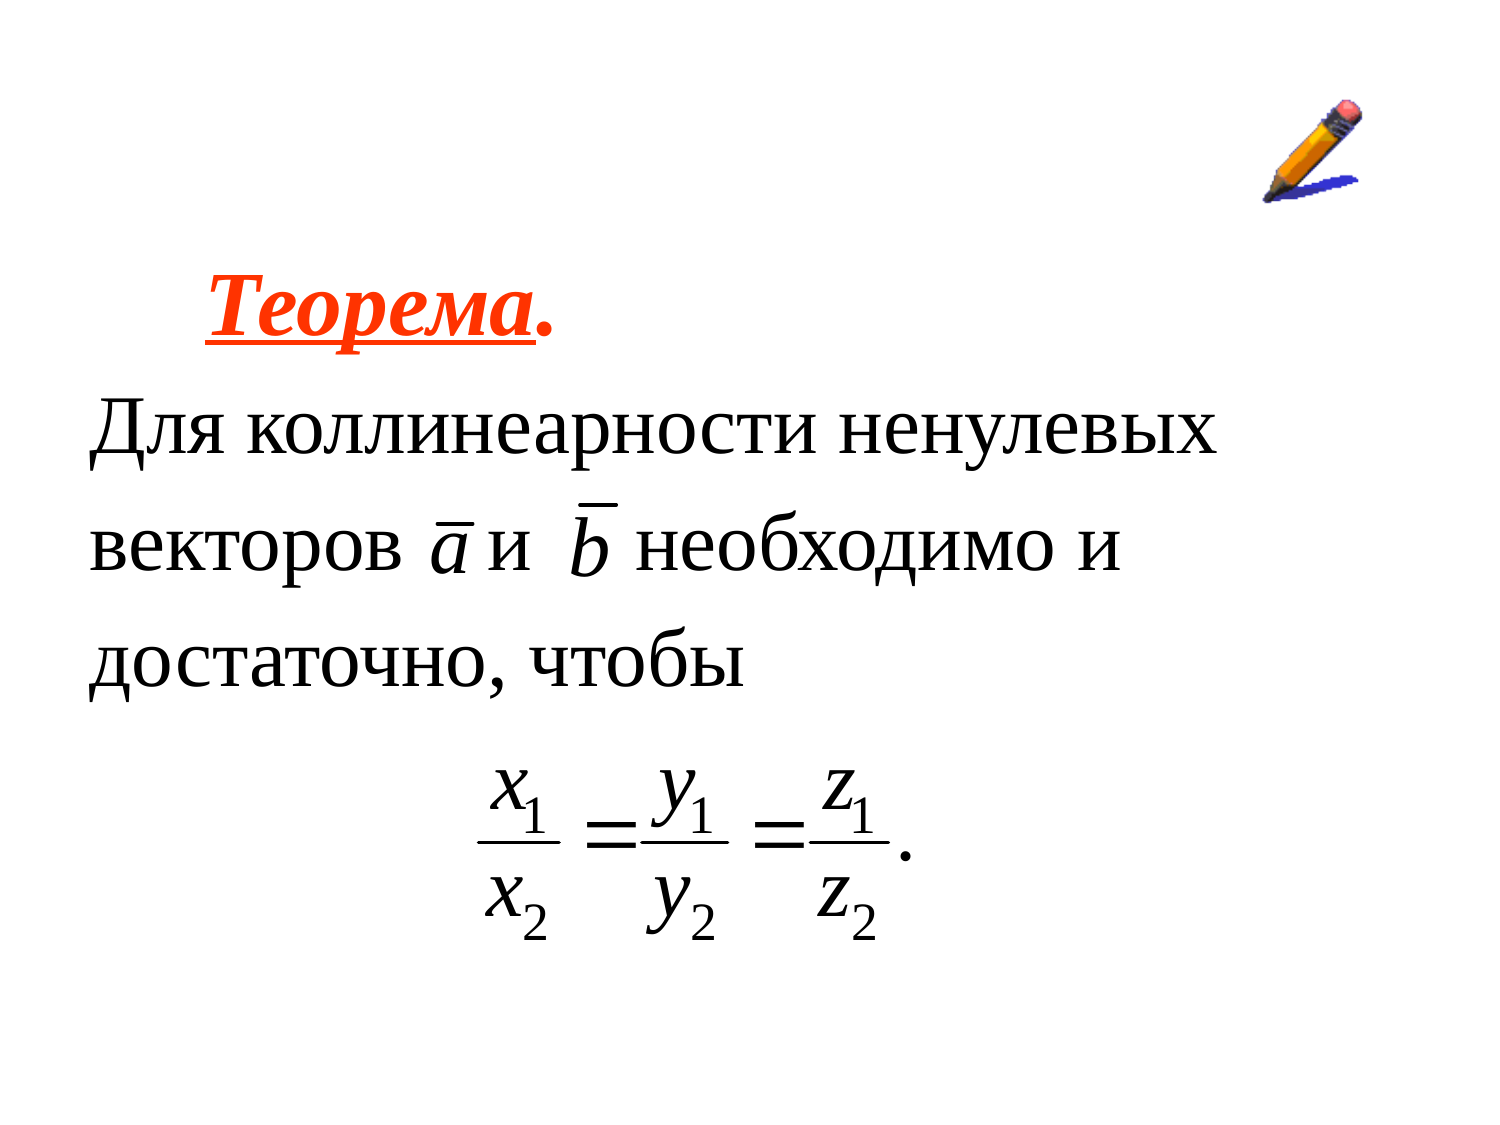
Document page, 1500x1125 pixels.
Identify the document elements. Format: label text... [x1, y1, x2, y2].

picture [1256, 64, 1427, 234]
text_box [419, 507, 491, 592]
list Теорема. Для коллинеарности ненулевых векторов и необходимо и достаточно, чтобы [74, 235, 1425, 524]
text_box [466, 739, 924, 957]
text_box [560, 485, 634, 595]
list Теорема. Для коллинеарности ненулевых векторов и необходимо и достаточно, чтобы [74, 526, 1425, 1004]
